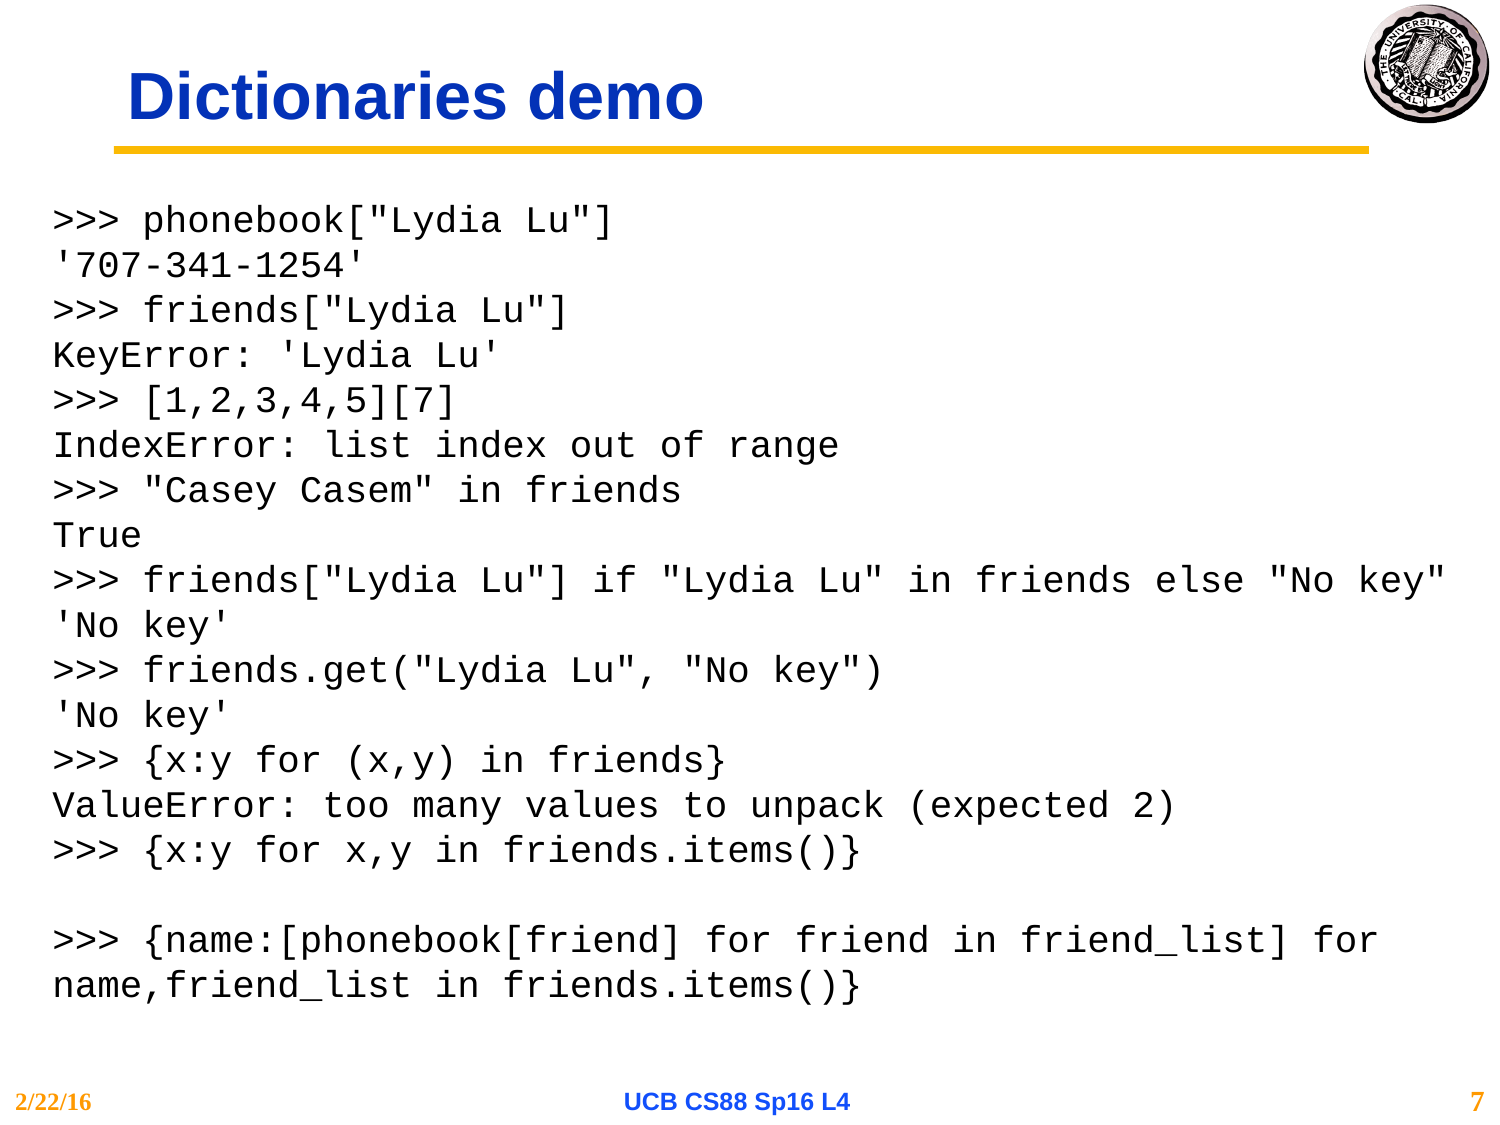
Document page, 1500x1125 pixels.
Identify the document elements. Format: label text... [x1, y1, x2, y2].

title Dictionaries demo [112, 37, 1375, 159]
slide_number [0, 1074, 251, 1125]
picture [1350, 0, 1500, 127]
text_box >>> phonebook["Lydia Lu"] '707-341-1254' >>> friends["Lydia Lu"] KeyError: 'Lydia Lu' >>> [1,2,3,4,5][7] IndexError: list index out of range >>> "Casey Casem" in friends True >>> friends["Lydia Lu"] if "Lydia Lu" in friends else "No key" 'No key' >>> friends.get("Lydia Lu", "No key") 'No key' >>> {x:y for (x,y) in friends} ValueError: too many values to unpack (expected 2) >>> {x:y for x,y in friends.items()} >>> {name:[phonebook[friend] for friend in friend_list] for name,friend_list in friends.items()} [37, 187, 1475, 1058]
slide_number 7 [1412, 1074, 1500, 1125]
footer UCB CS88 Sp16 L4 [499, 1074, 976, 1125]
